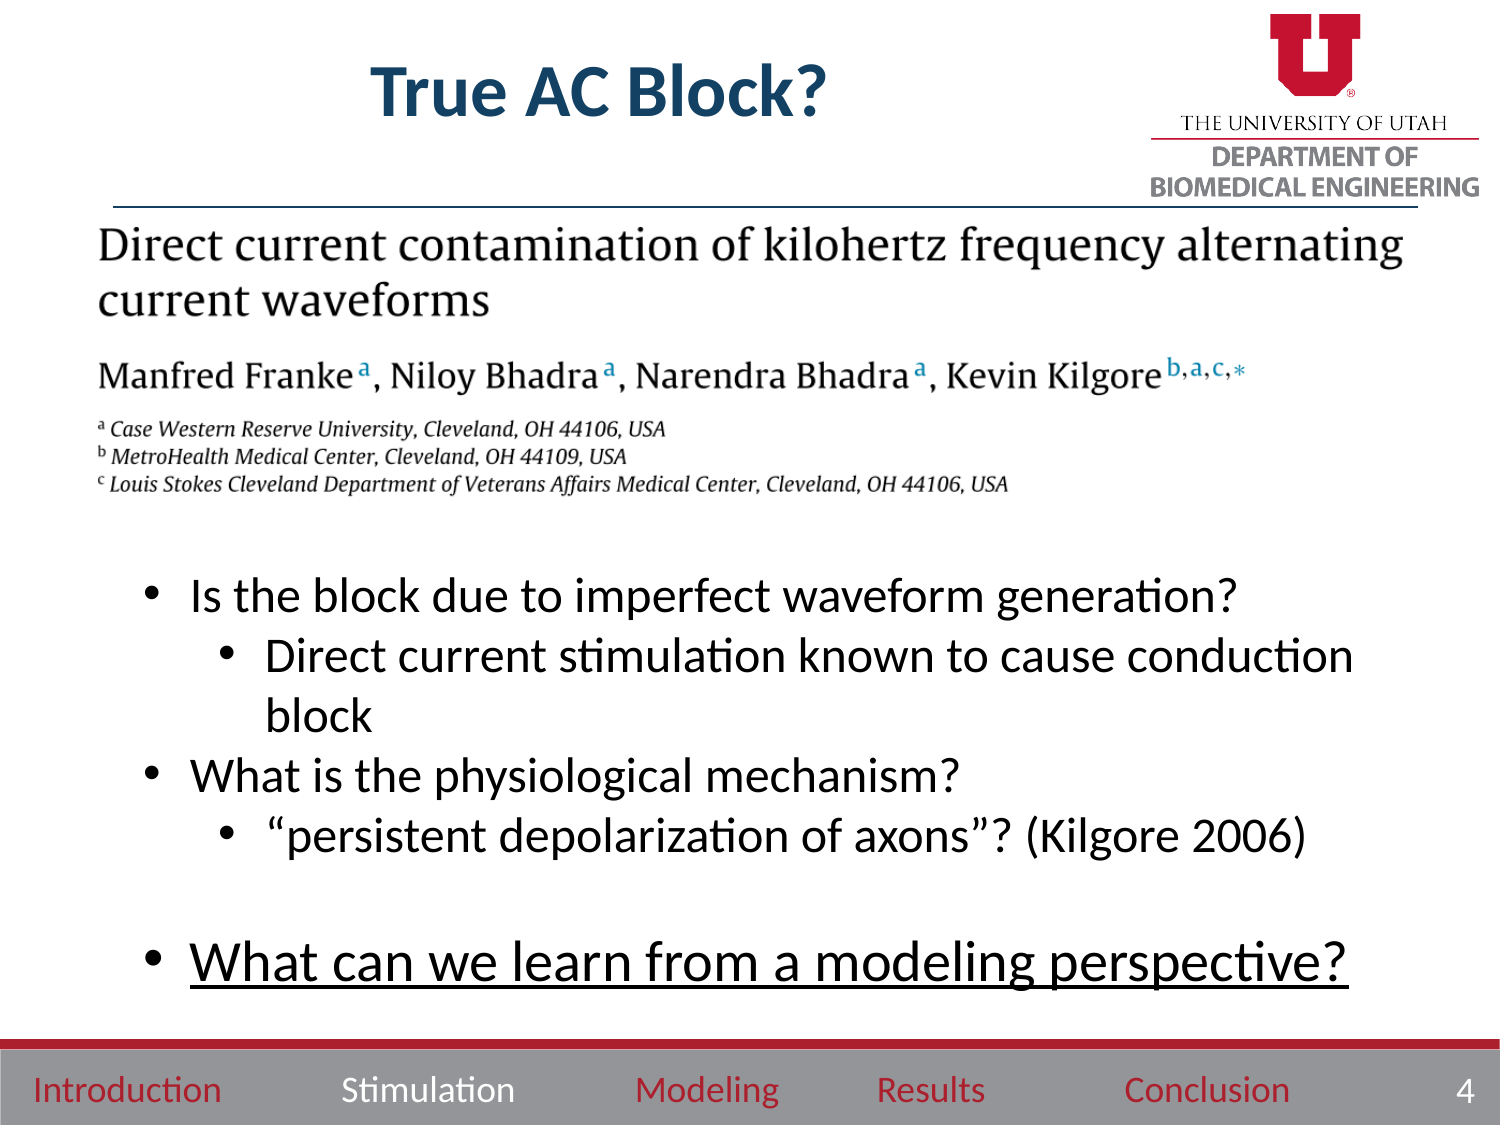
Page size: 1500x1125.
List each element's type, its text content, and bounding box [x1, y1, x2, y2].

text_box Is the block due to imperfect waveform generation? Direct current stimulation known to cause conduction block What is the physiological mechanism? “persistent depolarization of axons”? (Kilgore 2006) What can we learn from a modeling perspective? [128, 555, 1372, 1000]
picture [1151, 14, 1479, 197]
slide_number 4 [1393, 1058, 1491, 1119]
list True AC Block? [0, 0, 1184, 185]
picture [80, 212, 1420, 507]
